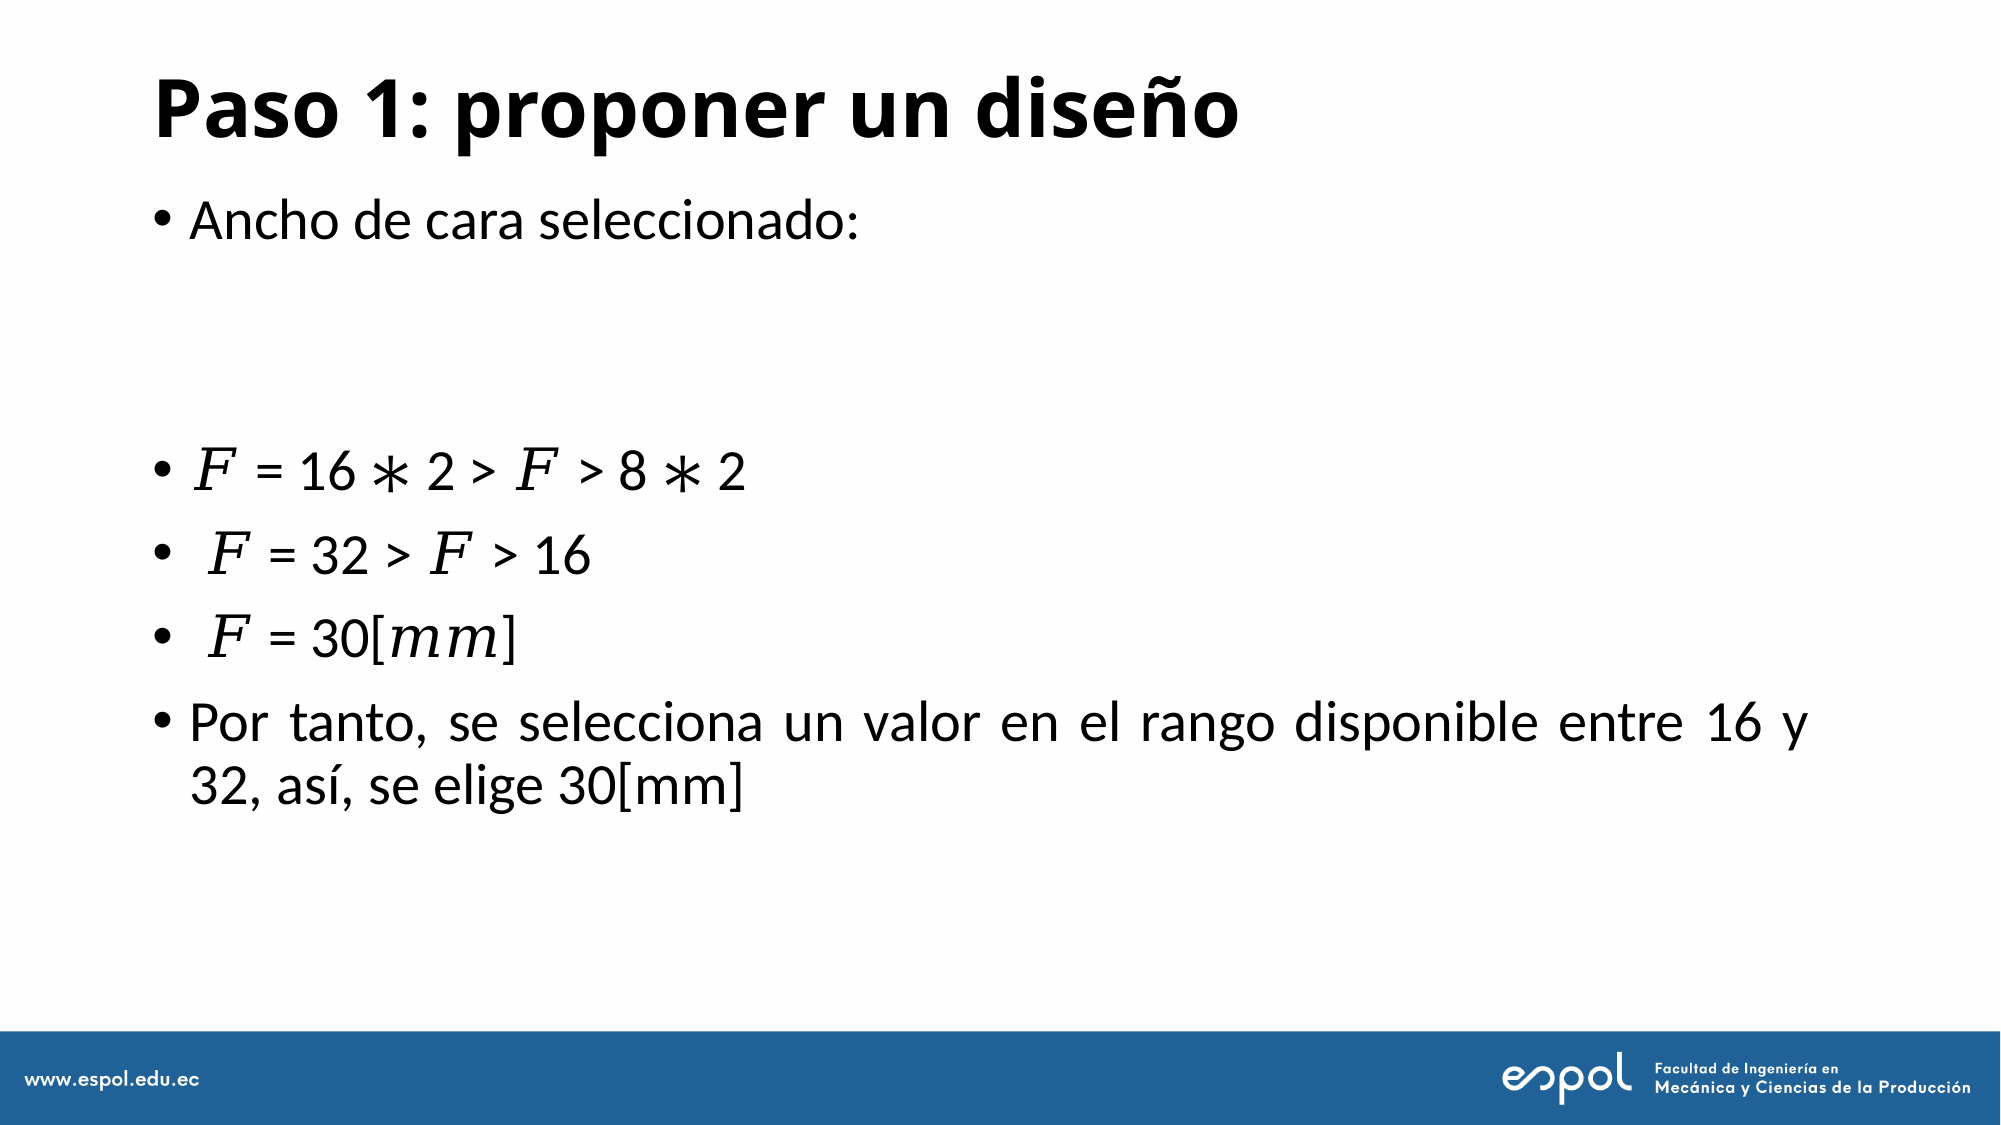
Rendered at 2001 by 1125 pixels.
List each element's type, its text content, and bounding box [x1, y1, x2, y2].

title Paso 1: proponer un diseño [137, 59, 1863, 163]
picture [0, 0, 2001, 1125]
